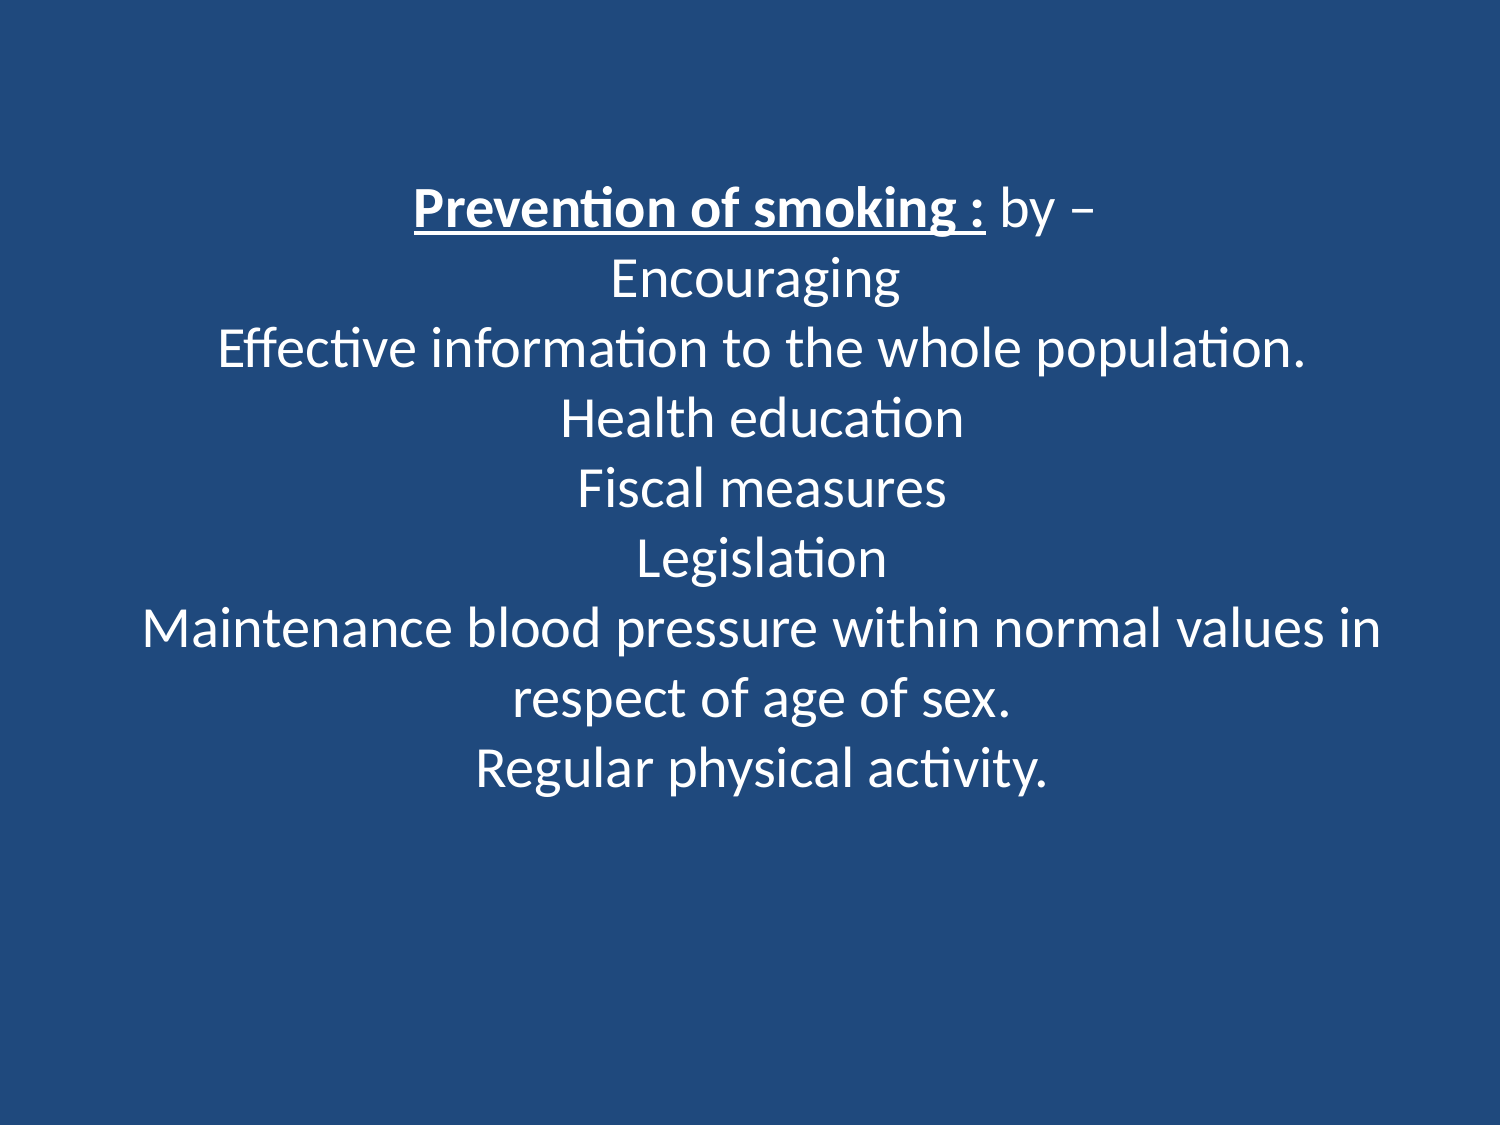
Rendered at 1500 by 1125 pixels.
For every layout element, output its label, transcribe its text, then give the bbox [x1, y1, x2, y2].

title Prevention of smoking : by – Encouraging Effective information to the whole population. Health education Fiscal measures Legislation Maintenance blood pressure within normal values in respect of age of sex. Regular physical activity. [62, 75, 1463, 963]
